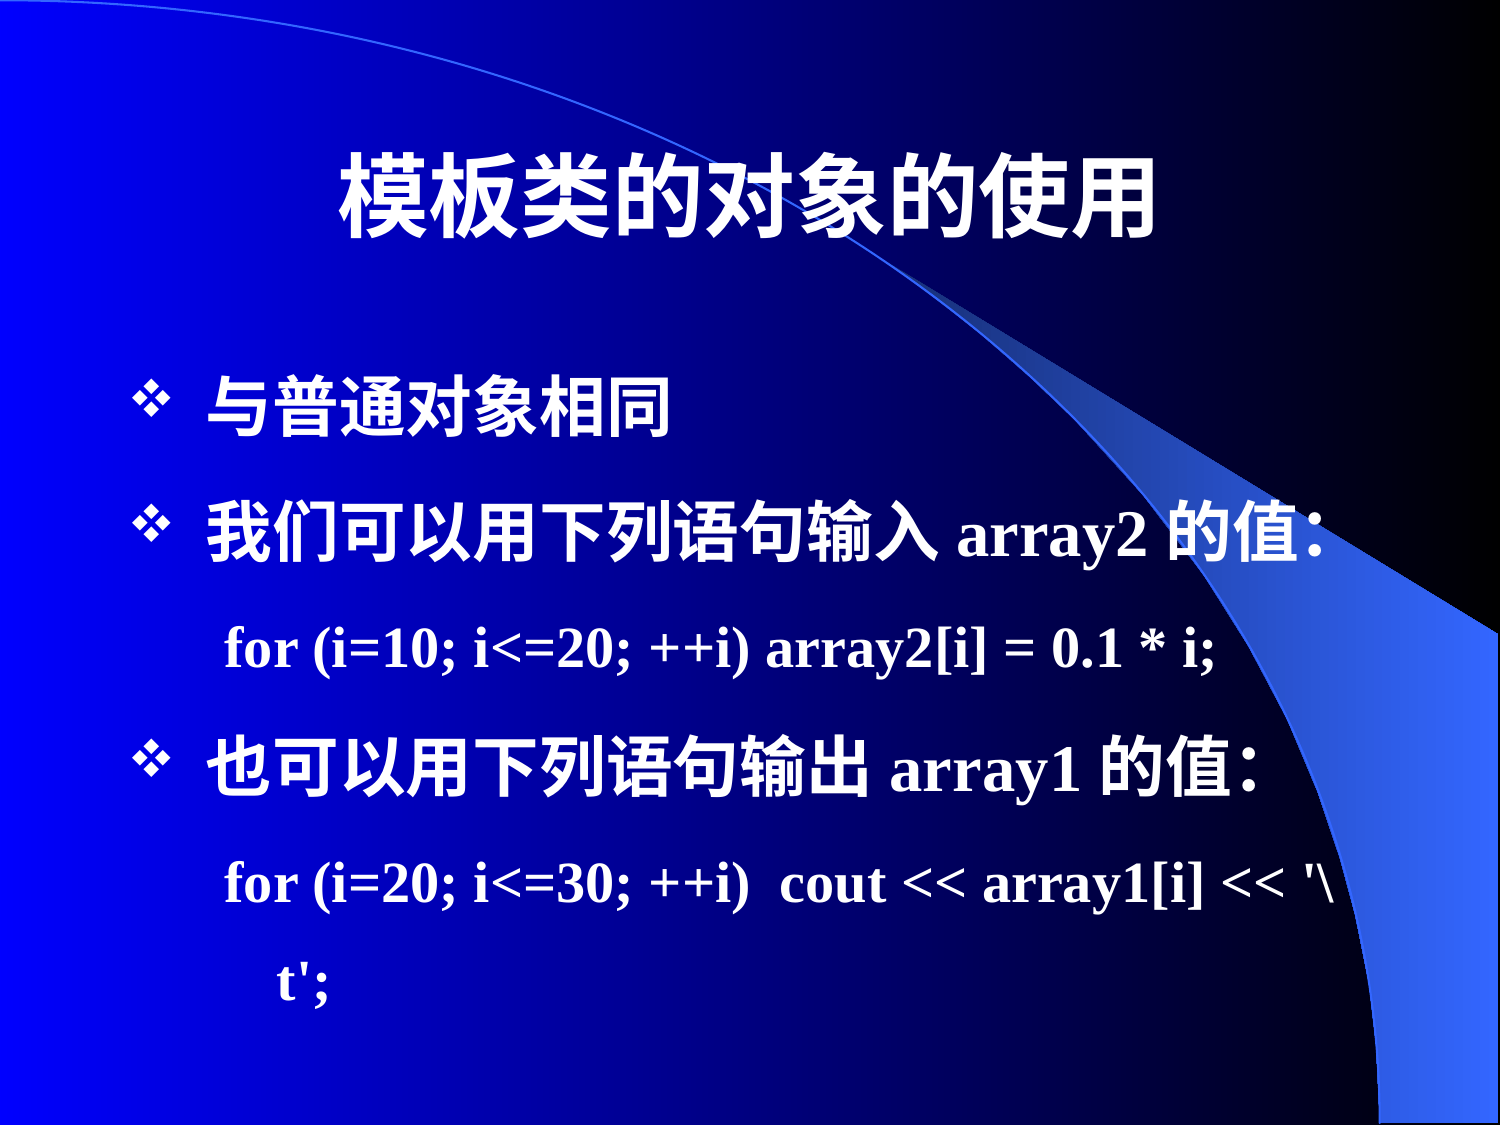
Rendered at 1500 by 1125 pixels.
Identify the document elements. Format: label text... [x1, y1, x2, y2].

title 模板类的对象的使用 [112, 99, 1388, 288]
list 与普通对象相同 我们可以用下列语句输入array2的值： for (i=10; i<=20; ++i) array2[i] = 0.1 * i; 也可以用下列语句输出array1的值： for (i=20; i<=30; ++i) cout << array1[i] << '\t'; [112, 324, 1388, 1001]
